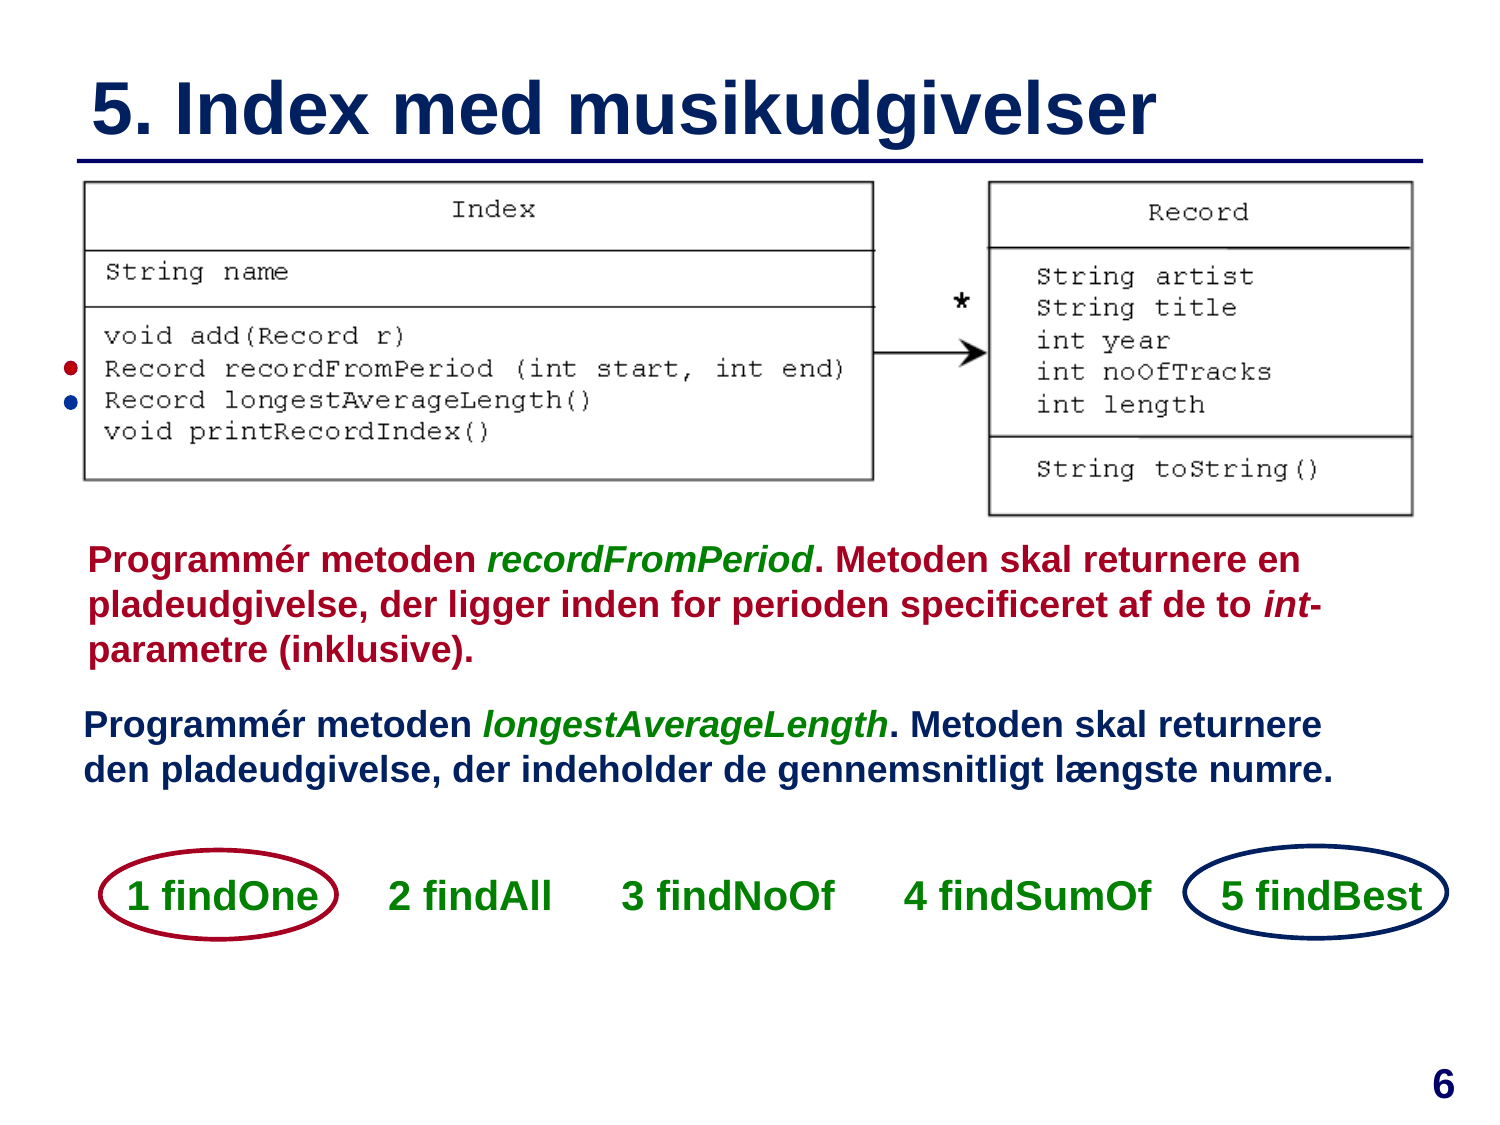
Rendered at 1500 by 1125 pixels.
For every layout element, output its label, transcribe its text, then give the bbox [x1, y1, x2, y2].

title 5. Index med musikudgivelser [76, 54, 1424, 155]
text_box [140, 850, 297, 861]
text_box [137, 927, 300, 940]
text_box 6 [1387, 1049, 1500, 1125]
text_box Programmér metoden recordFromPeriod. Metoden skal returnere en pladeudgivelse, der ligger inden for perioden specificeret af de to int-parametre (inklusive). [72, 527, 1436, 681]
picture [78, 175, 1422, 525]
text_box [1219, 845, 1413, 861]
text_box [1229, 927, 1402, 939]
text_box [64, 396, 73, 409]
text_box Programmér metoden longestAverageLength. Metoden skal returnere den pladeudgivelse, der indeholder de gennemsnitligt længste numre. [68, 692, 1412, 799]
text_box [64, 361, 73, 375]
text_box 1 findOne 2 findAll 3 findNoOf 4 findSumOf 5 findBest [100, 861, 1483, 927]
